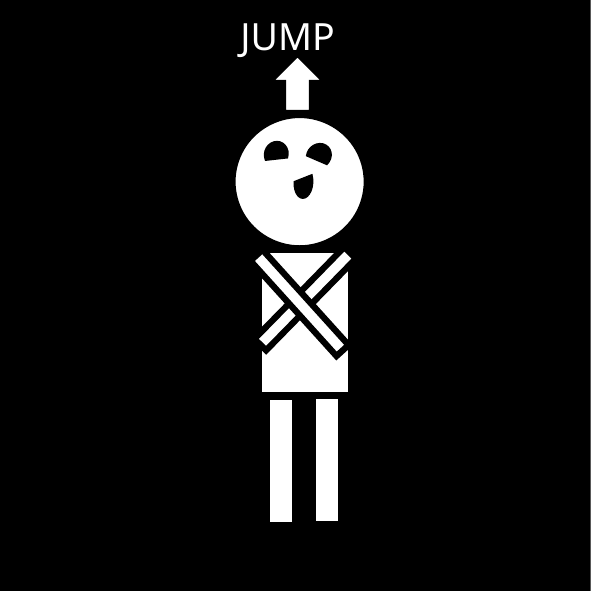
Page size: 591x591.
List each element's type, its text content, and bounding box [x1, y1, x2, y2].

text_box [305, 142, 332, 166]
text_box [266, 251, 337, 289]
text_box [260, 319, 350, 394]
text_box [270, 66, 325, 113]
text_box [314, 268, 350, 343]
text_box [301, 245, 358, 304]
text_box [263, 140, 289, 161]
text_box [312, 395, 342, 525]
text_box JUMP [225, 5, 375, 66]
text_box [260, 275, 287, 330]
text_box [231, 113, 368, 250]
text_box [293, 173, 314, 199]
text_box [266, 396, 296, 527]
text_box [252, 304, 300, 352]
text_box [248, 248, 351, 358]
